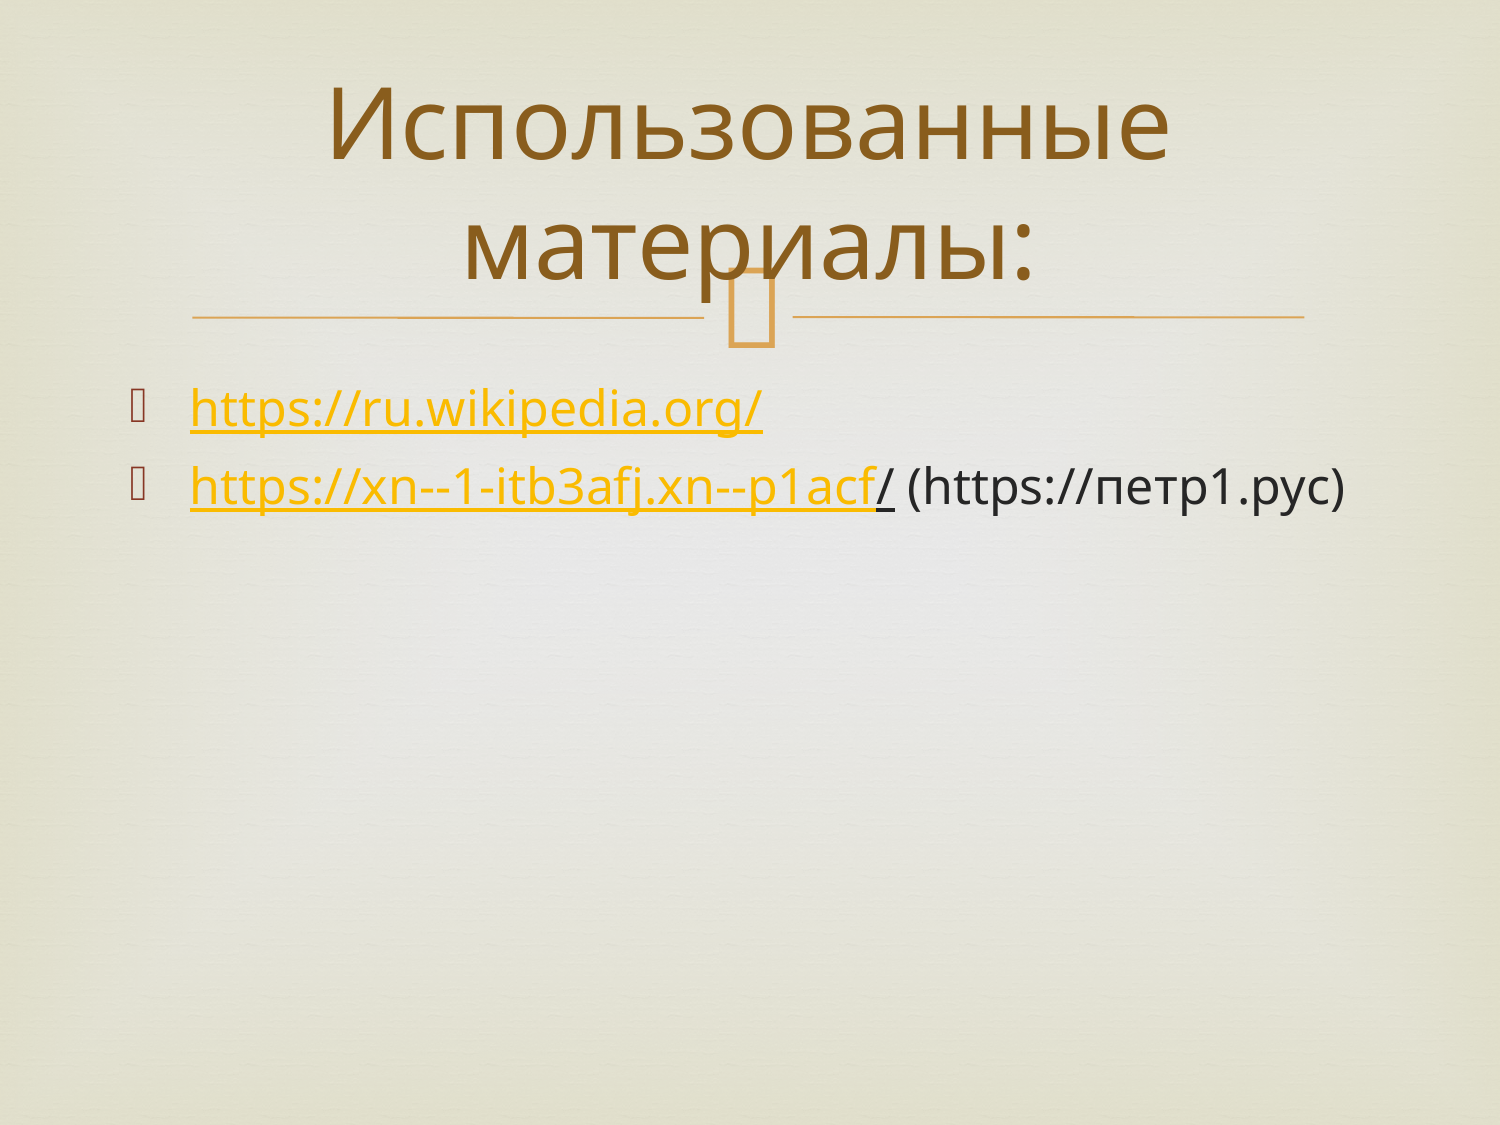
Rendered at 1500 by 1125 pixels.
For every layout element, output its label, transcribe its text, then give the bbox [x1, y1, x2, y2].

title Использованные материалы: [112, 93, 1386, 267]
list https://ru.wikipedia.org/ https://xn--1-itb3afj.xn--p1acf/ (https://петр1.рус) [114, 368, 1386, 1005]
